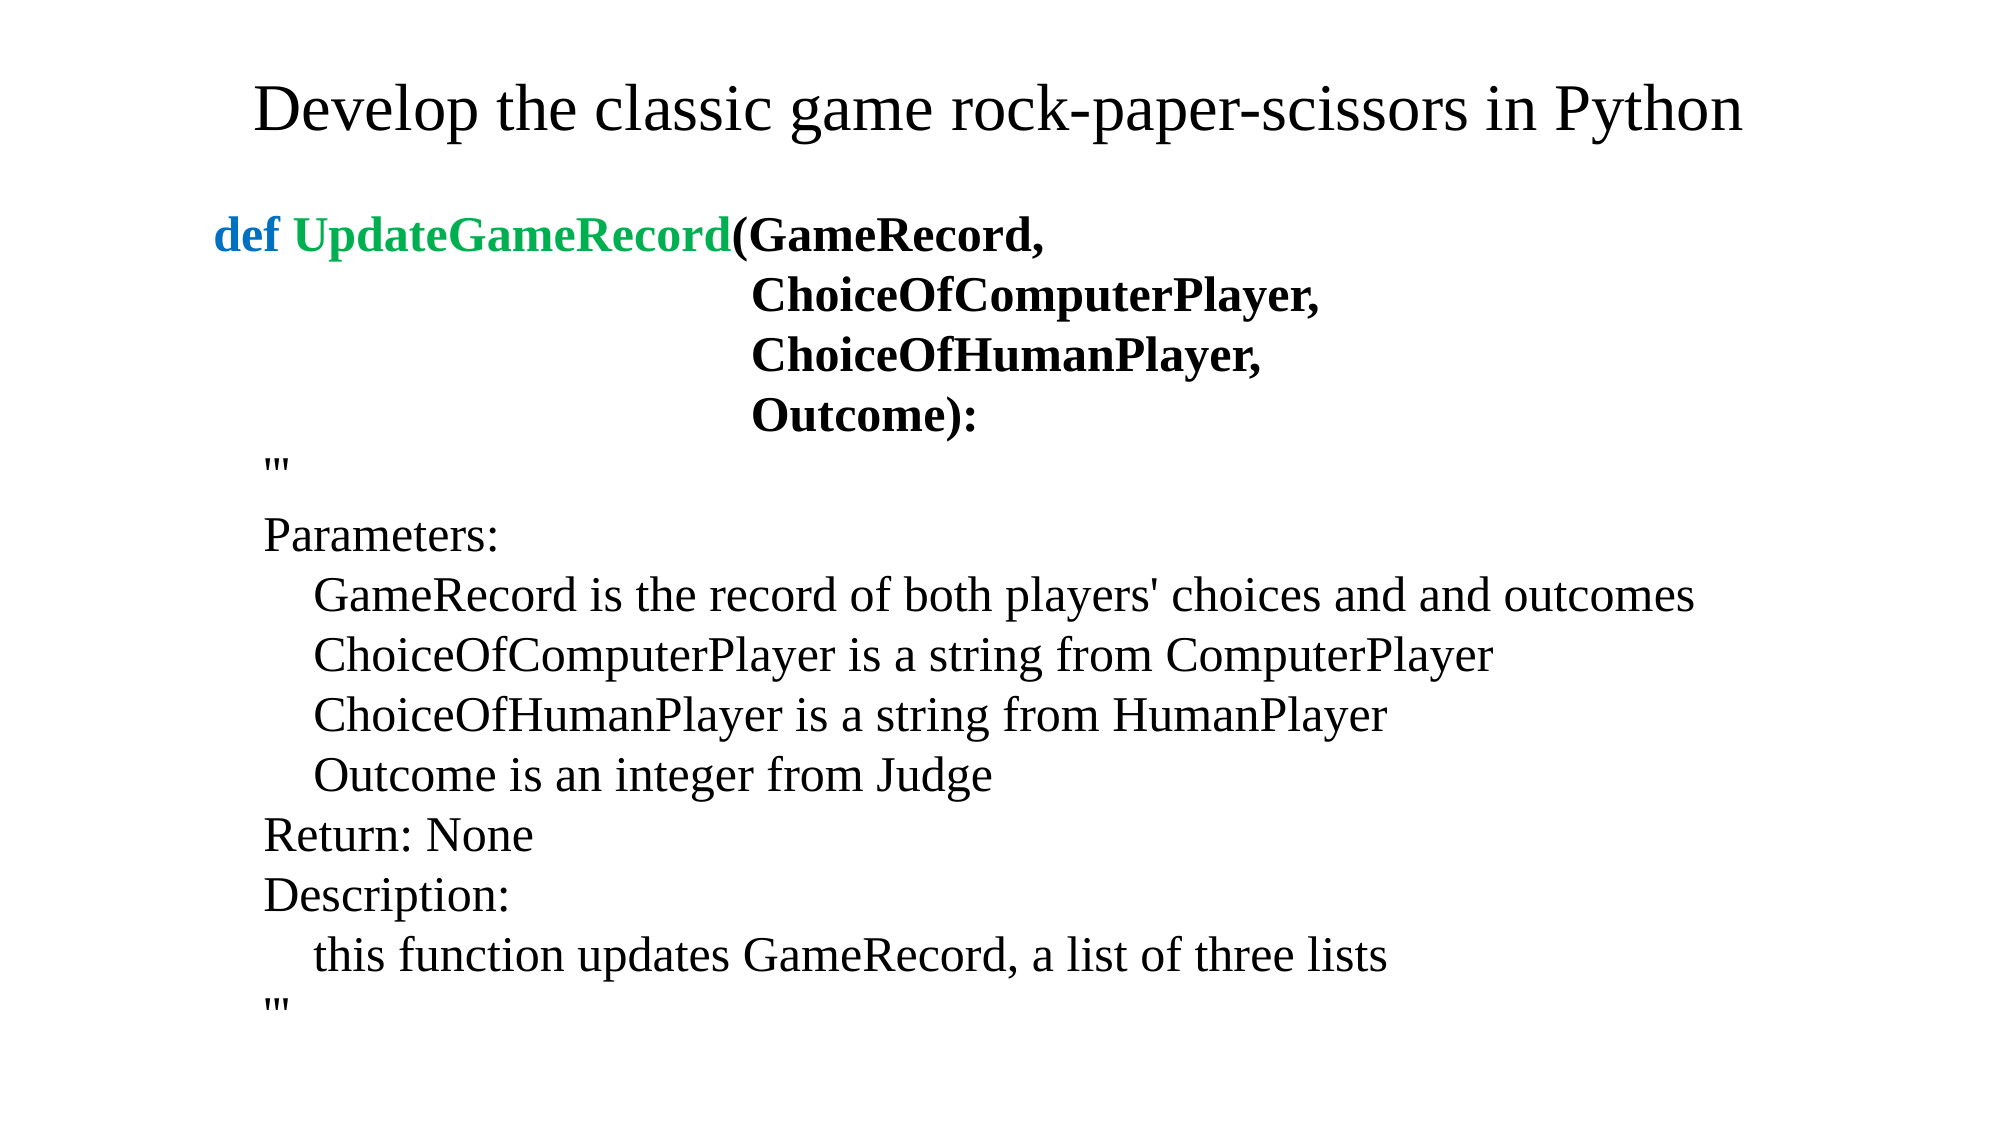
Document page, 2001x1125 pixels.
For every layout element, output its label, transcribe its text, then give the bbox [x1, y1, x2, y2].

text_box def UpdateGameRecord(GameRecord, ChoiceOfComputerPlayer, ChoiceOfHumanPlayer, Outcome): ''' Parameters: GameRecord is the record of both players' choices and and outcomes ChoiceOfComputerPlayer is a string from ComputerPlayer ChoiceOfHumanPlayer is a string from HumanPlayer Outcome is an integer from Judge Return: None Description: this function updates GameRecord, a list of three lists ''' [198, 193, 1839, 1049]
title Develop the classic game rock-paper-scissors in Python [137, 0, 1863, 218]
